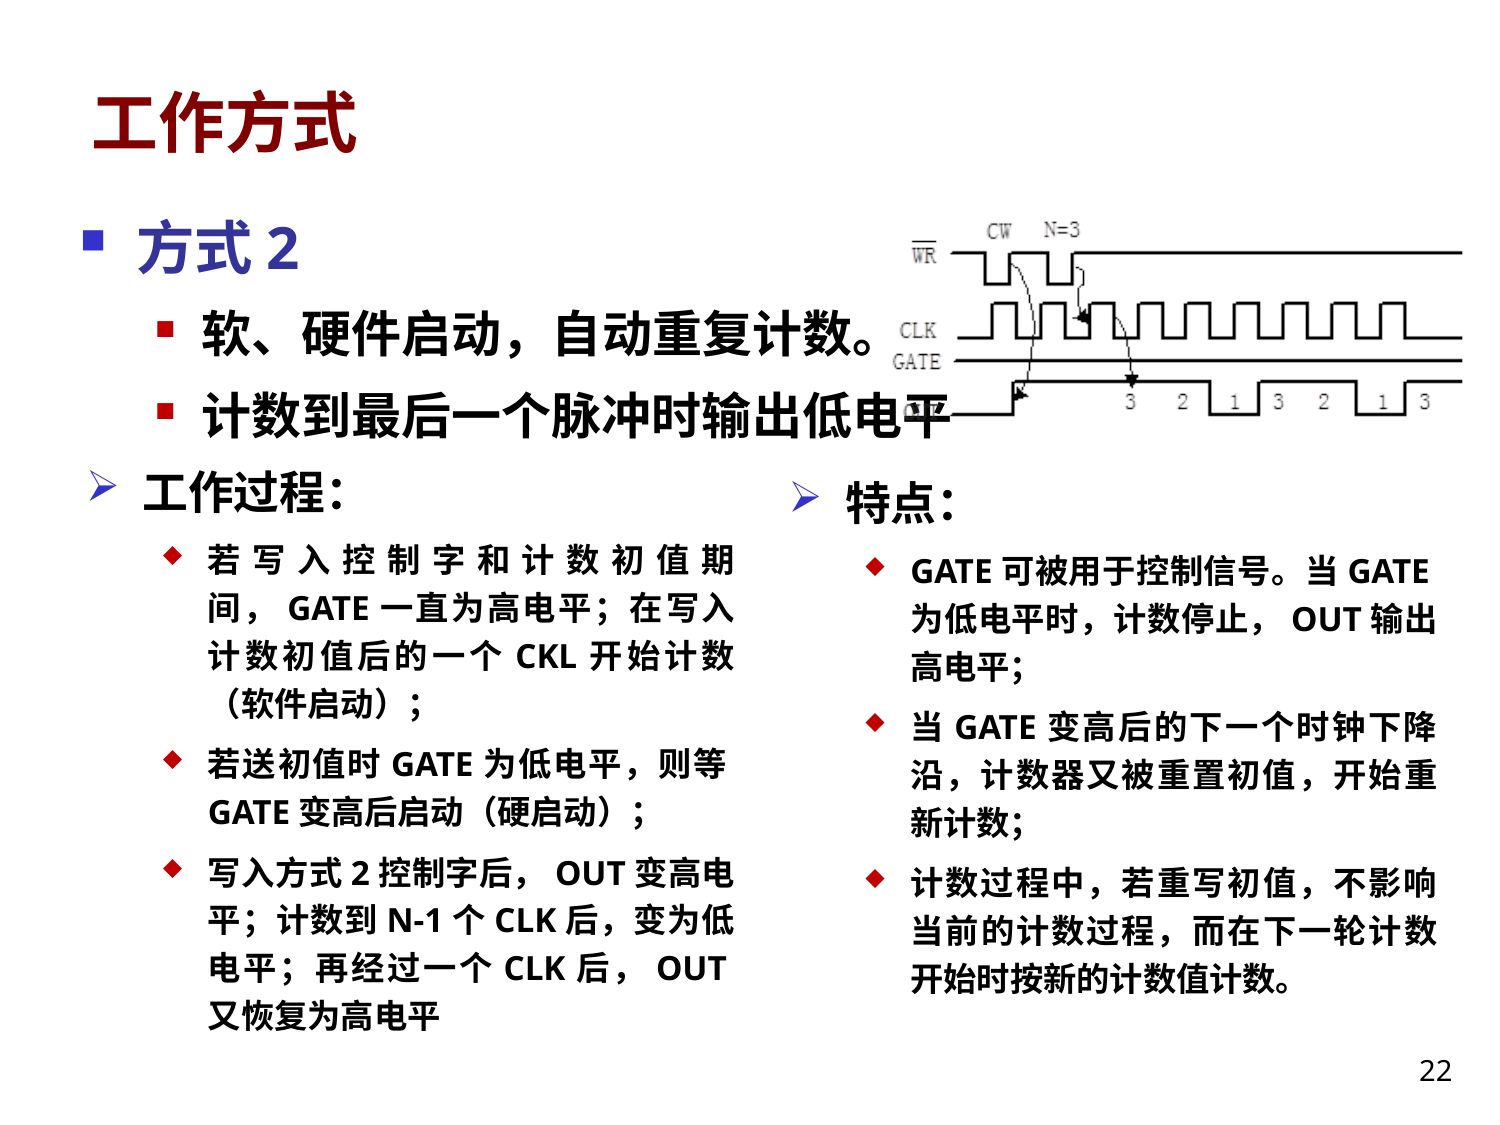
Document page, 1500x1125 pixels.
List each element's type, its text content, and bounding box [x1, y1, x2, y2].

picture [867, 207, 1468, 435]
text_box 特点： GATE可被用于控制信号。当GATE为低电平时，计数停止，OUT输出高电平； 当GATE变高后的下一个时钟下降沿，计数器又被重置初值，开始重新计数； 计数过程中，若重写初值，不影响当前的计数过程，而在下一轮计数开始时按新的计数值计数。 [773, 456, 1453, 1035]
slide_number 22 [1352, 1023, 1468, 1100]
title 工作方式 [76, 54, 1356, 169]
text_box 工作过程： 若写入控制字和计数初值期间，GATE一直为高电平；在写入计数初值后的一个CKL开始计数（软件启动）； 若送初值时GATE为低电平，则等GATE变高后启动（硬启动）； 写入方式2控制字后，OUT变高电平；计数到N-1个CLK后，变为低电平；再经过一个CLK后，OUT又恢复为高电平 [71, 445, 750, 1025]
list 方式2 软、硬件启动，自动重复计数。 计数到最后一个脉冲时输出低电平 [64, 196, 1058, 481]
